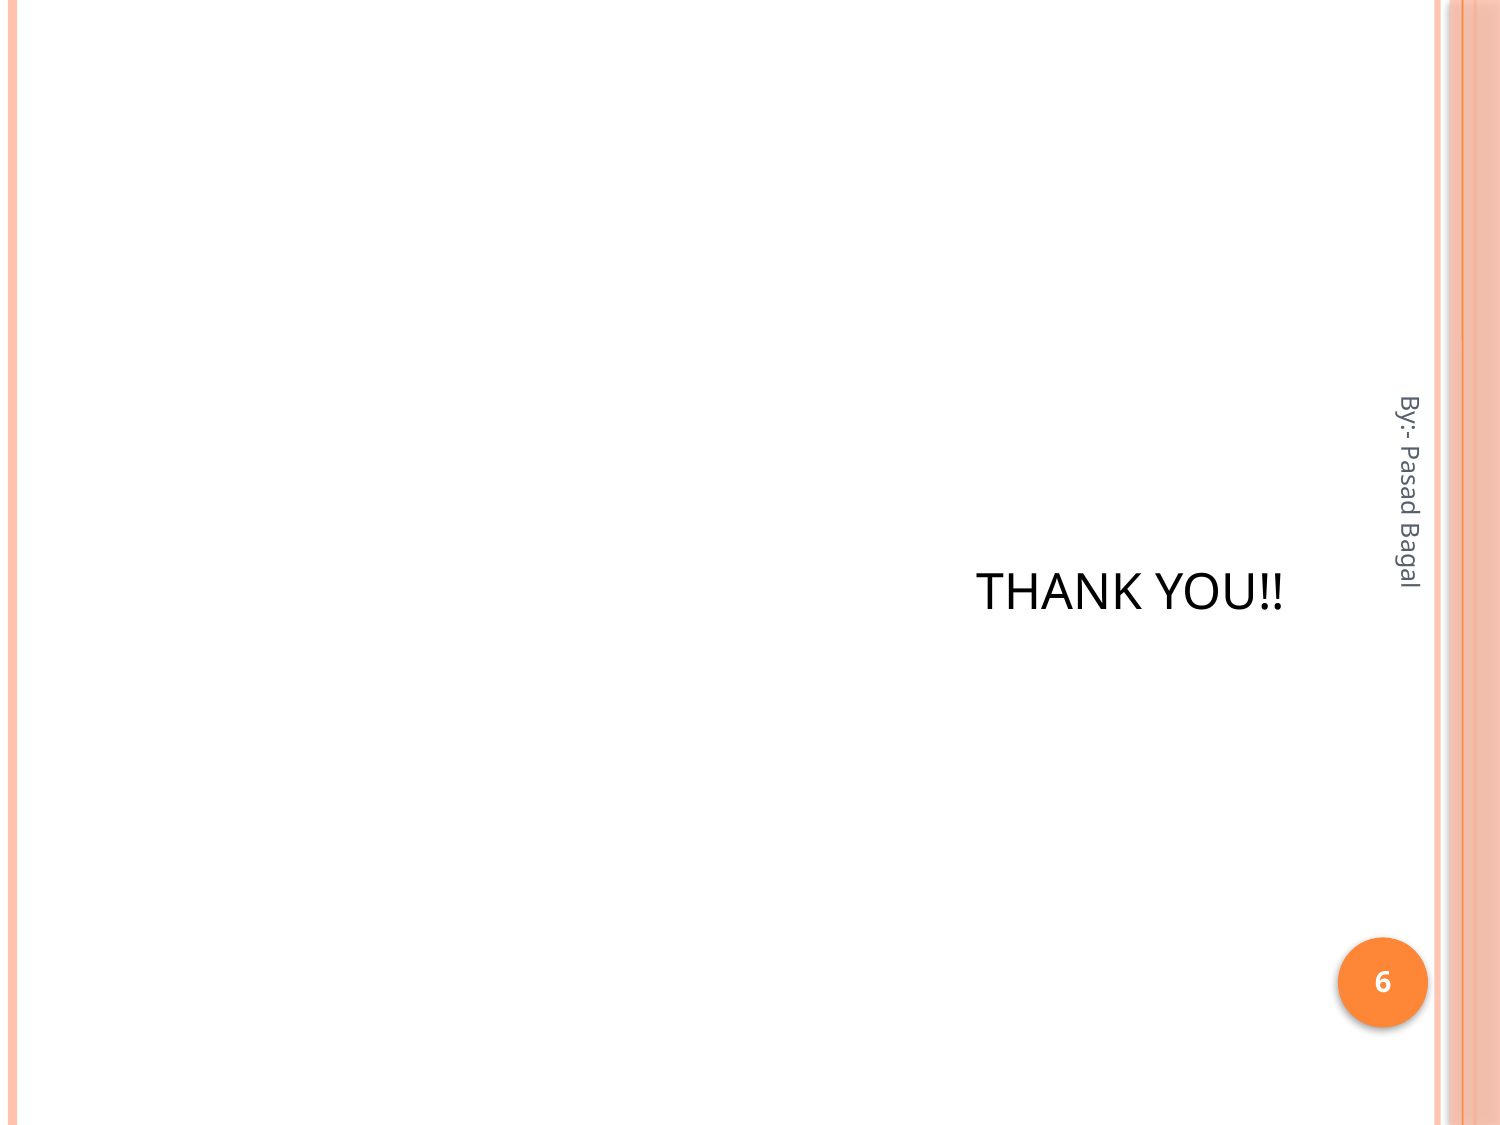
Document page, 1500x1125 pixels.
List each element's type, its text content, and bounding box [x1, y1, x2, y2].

slide_number 6 [1333, 940, 1434, 1027]
footer By:- Pasad Bagal [1379, 380, 1440, 906]
list THANK YOU!! [75, 262, 1300, 1062]
